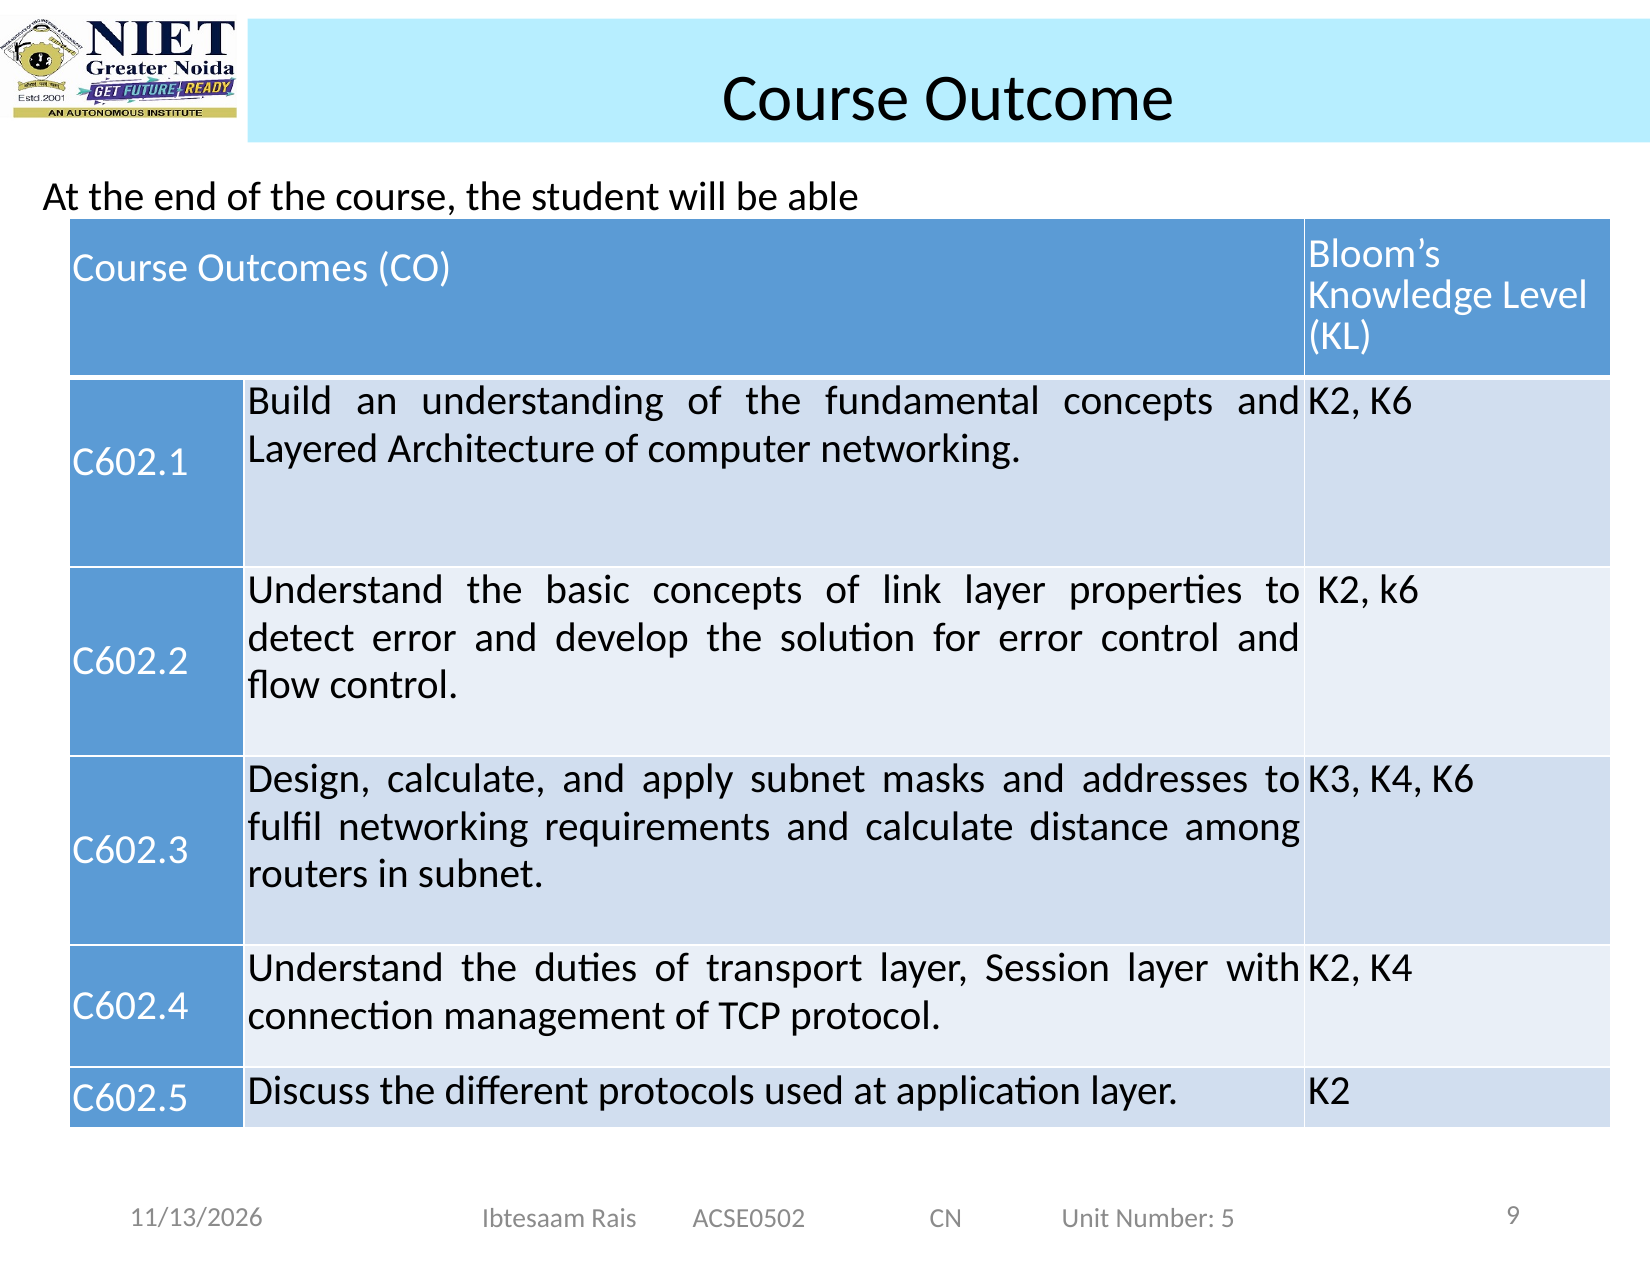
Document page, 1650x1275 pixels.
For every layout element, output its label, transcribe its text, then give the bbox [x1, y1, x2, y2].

table_cell Understand the duties of transport layer, Session layer with connection management of TCP protocol. [245, 946, 1304, 1066]
table_cell Discuss the different protocols used at application layer. [245, 1068, 1304, 1127]
table_cell K2, k6 [1305, 568, 1610, 755]
table_cell K3, K4, K6 [1305, 757, 1610, 944]
slide_number 9 [1433, 1179, 1537, 1248]
table_cell K2, K4 [1305, 946, 1610, 1066]
footer Ibtesaam Rais ACSE0502 CN Unit Number: 5 [405, 1184, 1314, 1250]
text_box Course Outcome [247, 18, 1650, 143]
table_cell Understand the basic concepts of link layer properties to detect error and develop the solution for error control and flow control. [245, 568, 1304, 755]
picture [0, 0, 237, 146]
table_cell K2 [1305, 1068, 1610, 1127]
table_cell C602.3 [70, 757, 243, 944]
text_box At the end of the course, the student will be able [27, 161, 875, 227]
table_cell C602.1 [70, 380, 243, 566]
table_cell Build an understanding of the fundamental concepts and Layered Architecture of computer networking. [245, 380, 1304, 566]
table_cell K2, K6 [1305, 380, 1610, 566]
table_header Course Outcomes (CO) [70, 219, 1304, 375]
table_cell C602.5 [70, 1068, 243, 1127]
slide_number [113, 1181, 300, 1250]
table_cell C602.4 [70, 946, 243, 1066]
table_header Bloom’s Knowledge Level (KL) [1305, 219, 1610, 375]
table_cell C602.2 [70, 568, 243, 755]
table_cell Design, calculate, and apply subnet masks and addresses to fulfil networking requirements and calculate distance among routers in subnet. [245, 757, 1304, 944]
